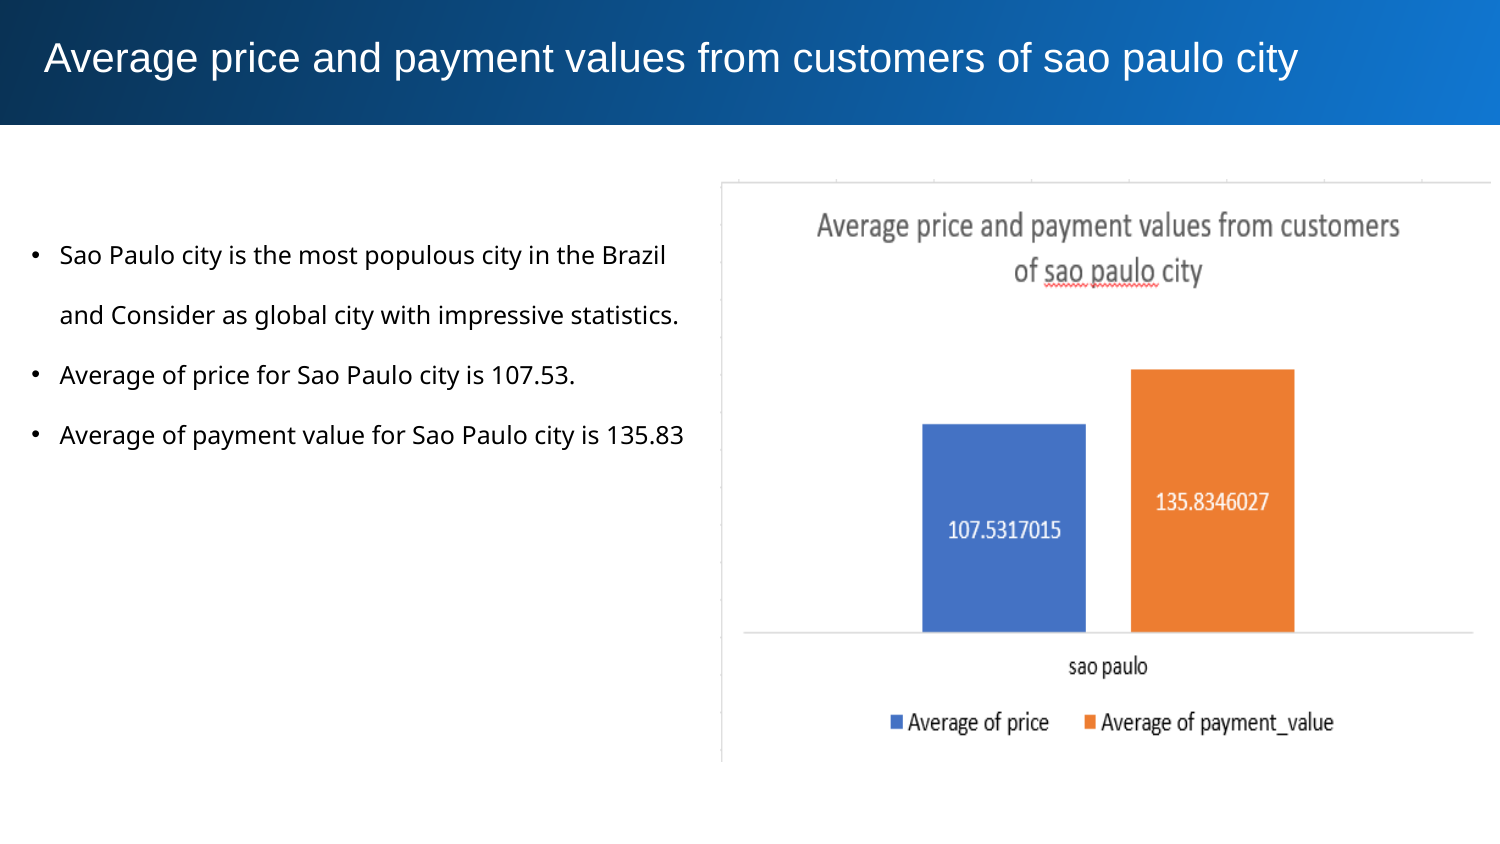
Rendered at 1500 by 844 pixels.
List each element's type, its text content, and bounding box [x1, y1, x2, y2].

text_box Average price and payment values from customers of sao paulo city [36, 22, 1358, 88]
text_box Sao Paulo city is the most populous city in the Brazil and Consider as global city with impressive statistics. Average of price for Sao Paulo city is 107.53. Average of payment value for Sao Paulo city is 135.83 [24, 202, 694, 457]
text_box [0, 0, 1500, 125]
picture [720, 178, 1491, 763]
